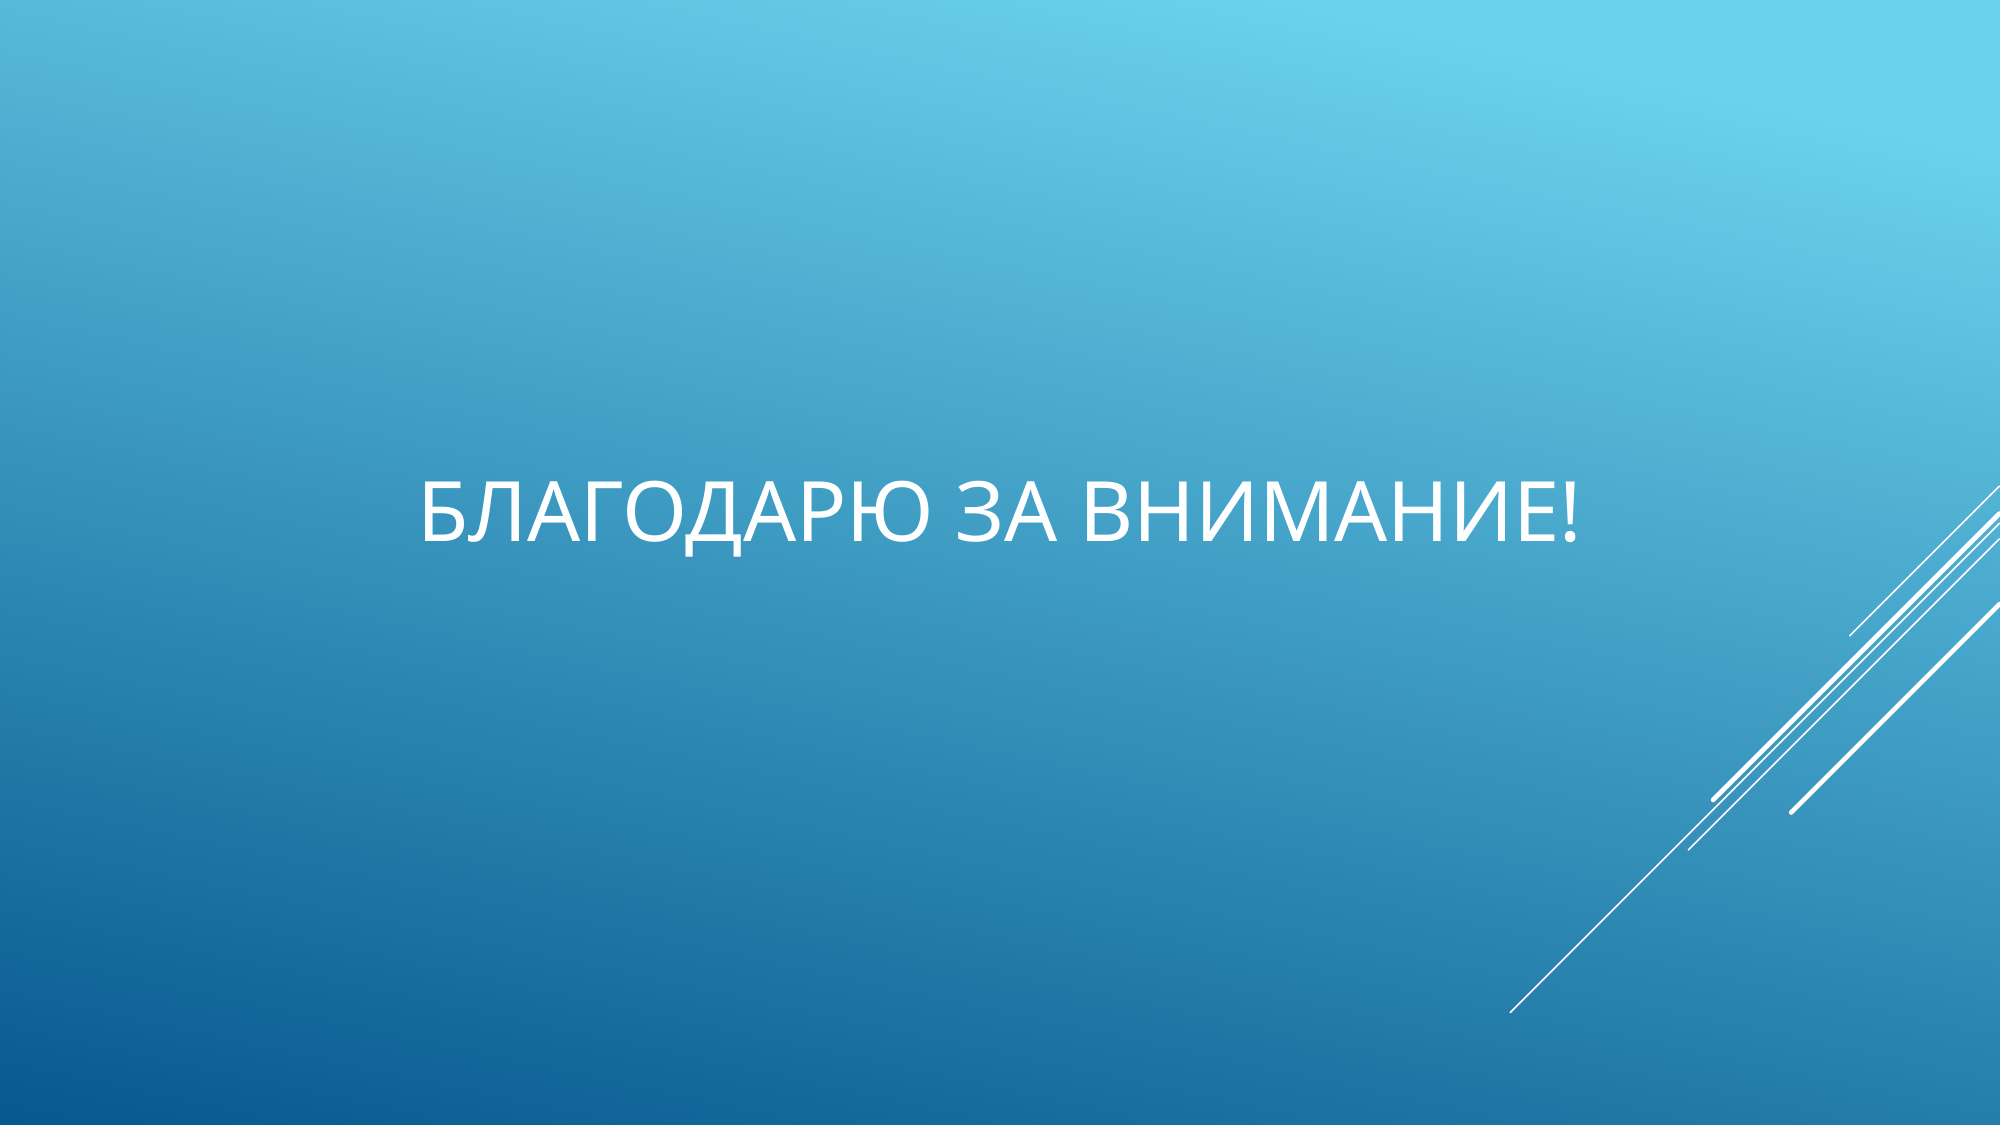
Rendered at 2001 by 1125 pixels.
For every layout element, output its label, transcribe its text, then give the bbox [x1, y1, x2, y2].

text_box Благодарю за внимание! [343, 264, 1657, 752]
